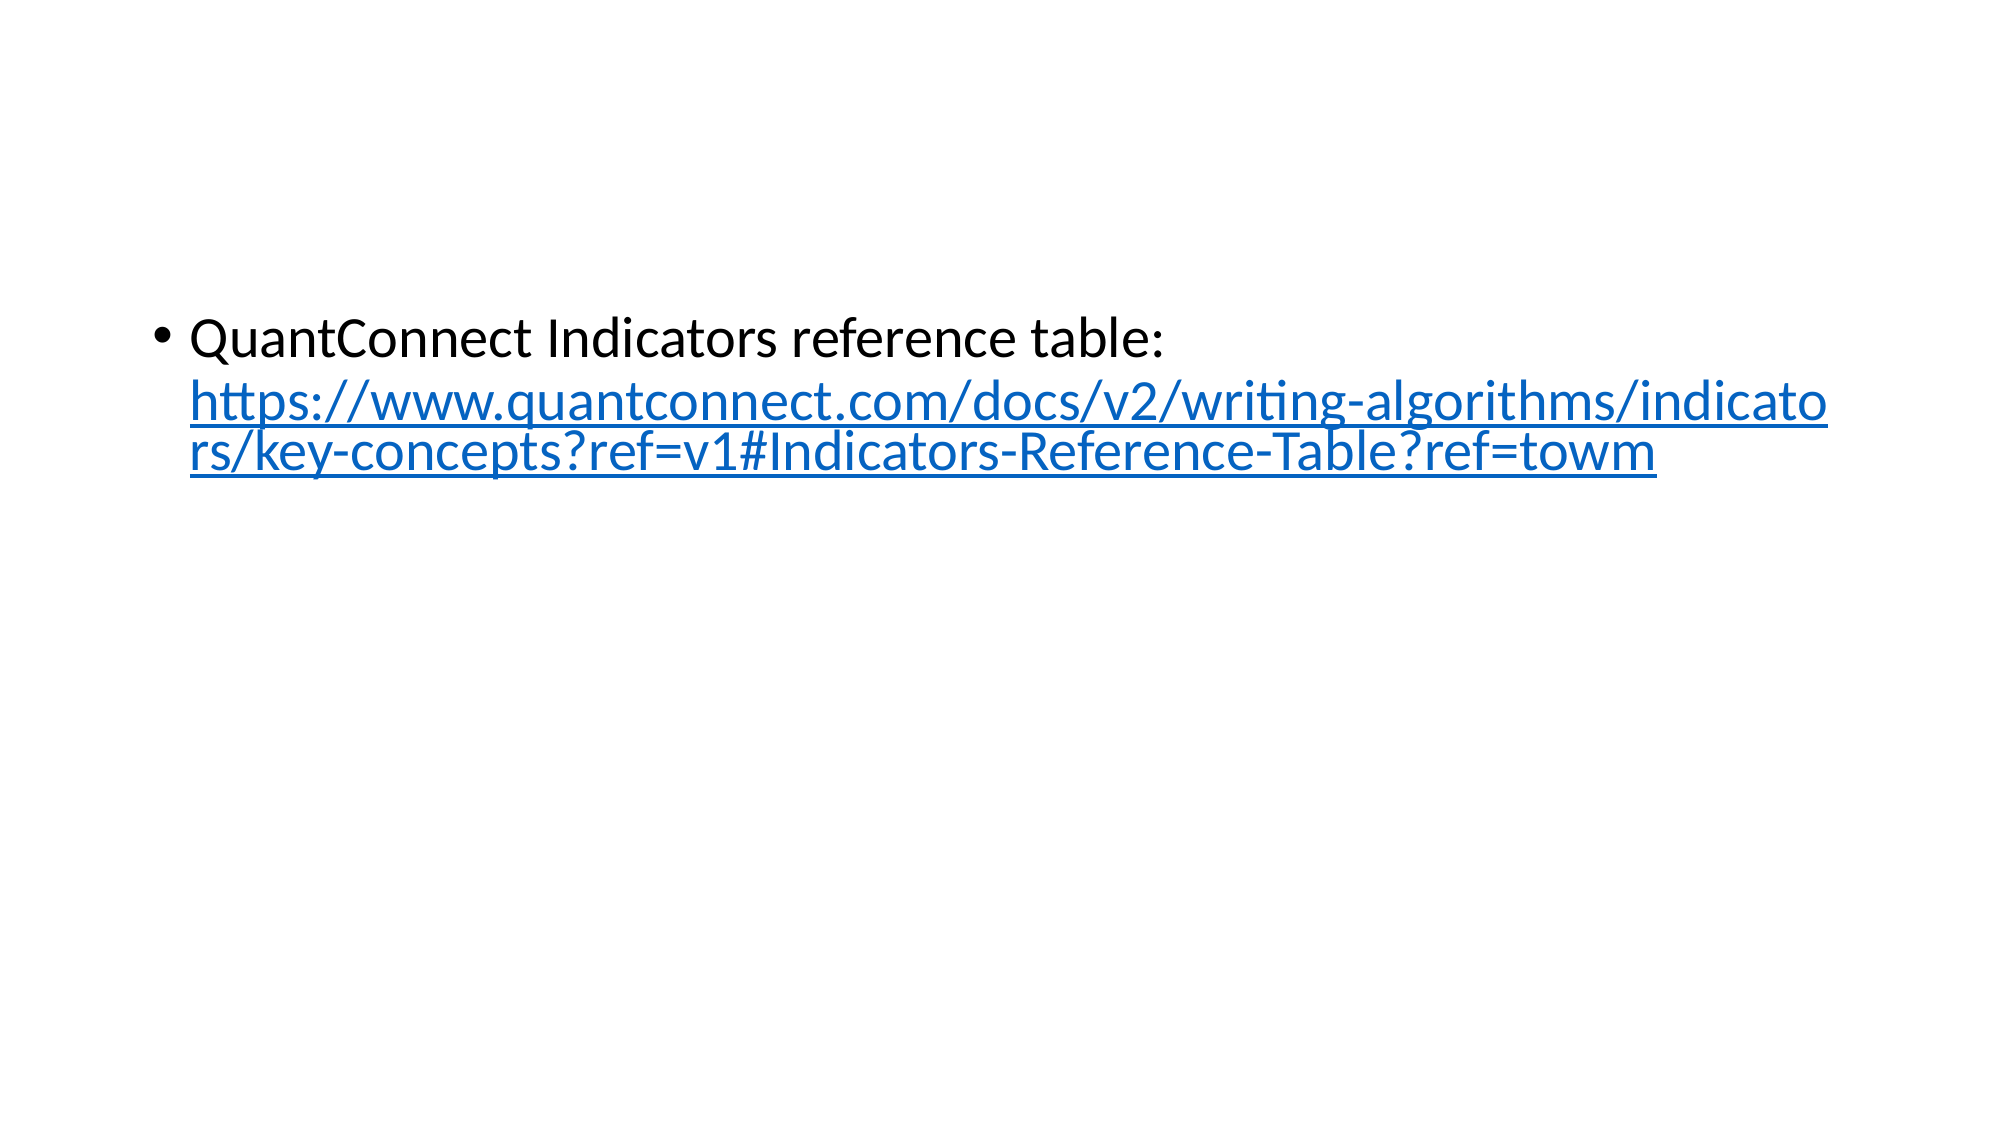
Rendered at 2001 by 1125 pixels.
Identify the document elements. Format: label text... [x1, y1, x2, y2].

list QuantConnect Indicators reference table: https://www.quantconnect.com/docs/v2/writing-algorithms/indicators/key-concepts?ref=v1#Indicators-Reference-Table?ref=towm [137, 299, 1863, 1014]
